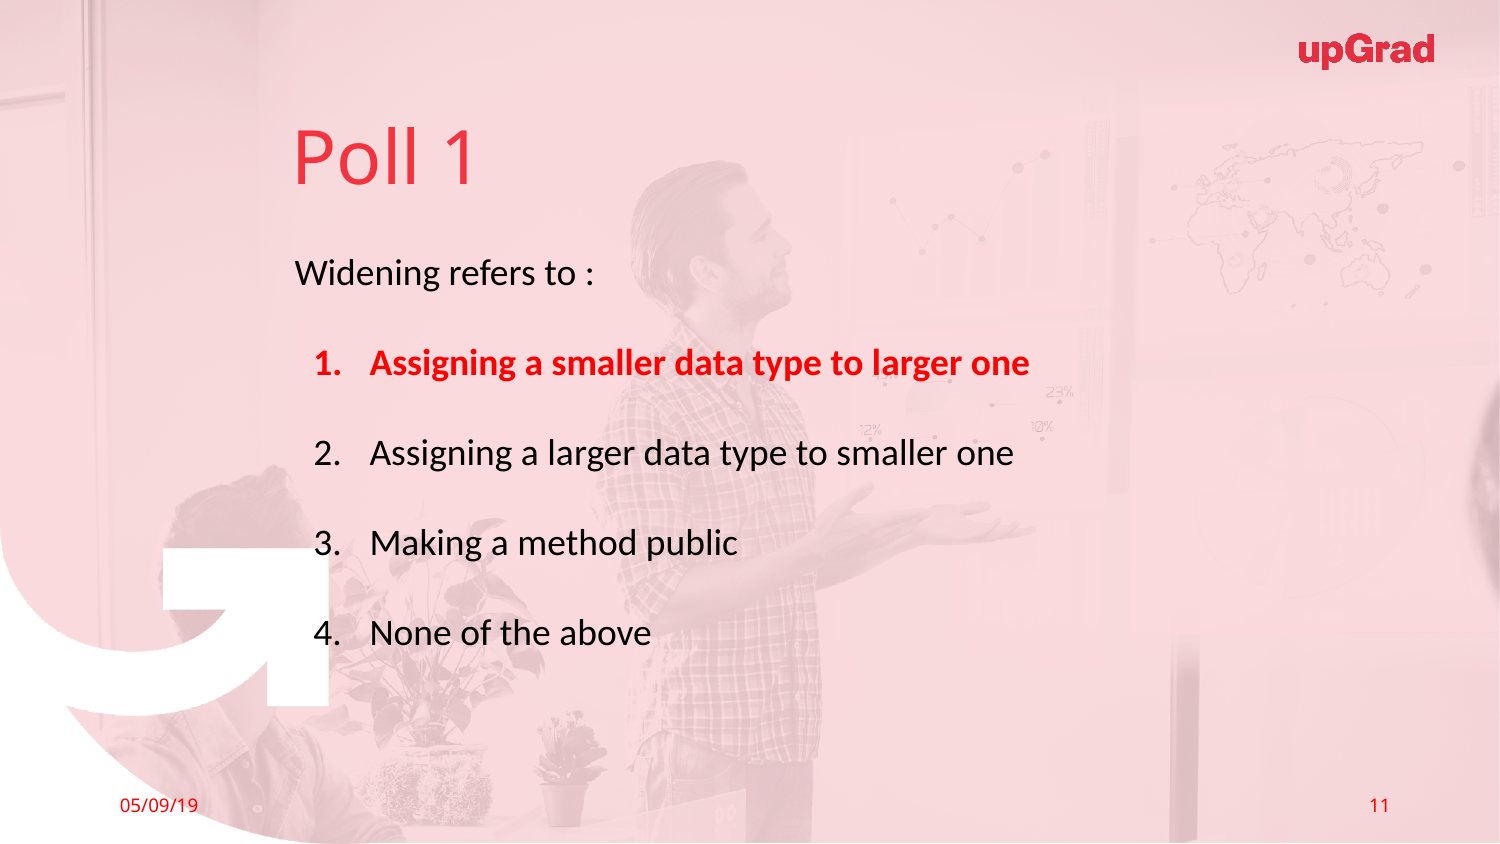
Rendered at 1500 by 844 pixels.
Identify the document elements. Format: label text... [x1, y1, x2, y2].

text_box Poll 1 [280, 52, 1182, 240]
picture [1299, 33, 1434, 70]
text_box [0, 0, 1500, 844]
text_box Widening refers to : Assigning a smaller data type to larger one Assigning a larger data type to smaller one Making a method public None of the above [279, 240, 1220, 756]
text_box 05/09/19 [104, 782, 443, 827]
text_box 11 [1068, 782, 1406, 828]
